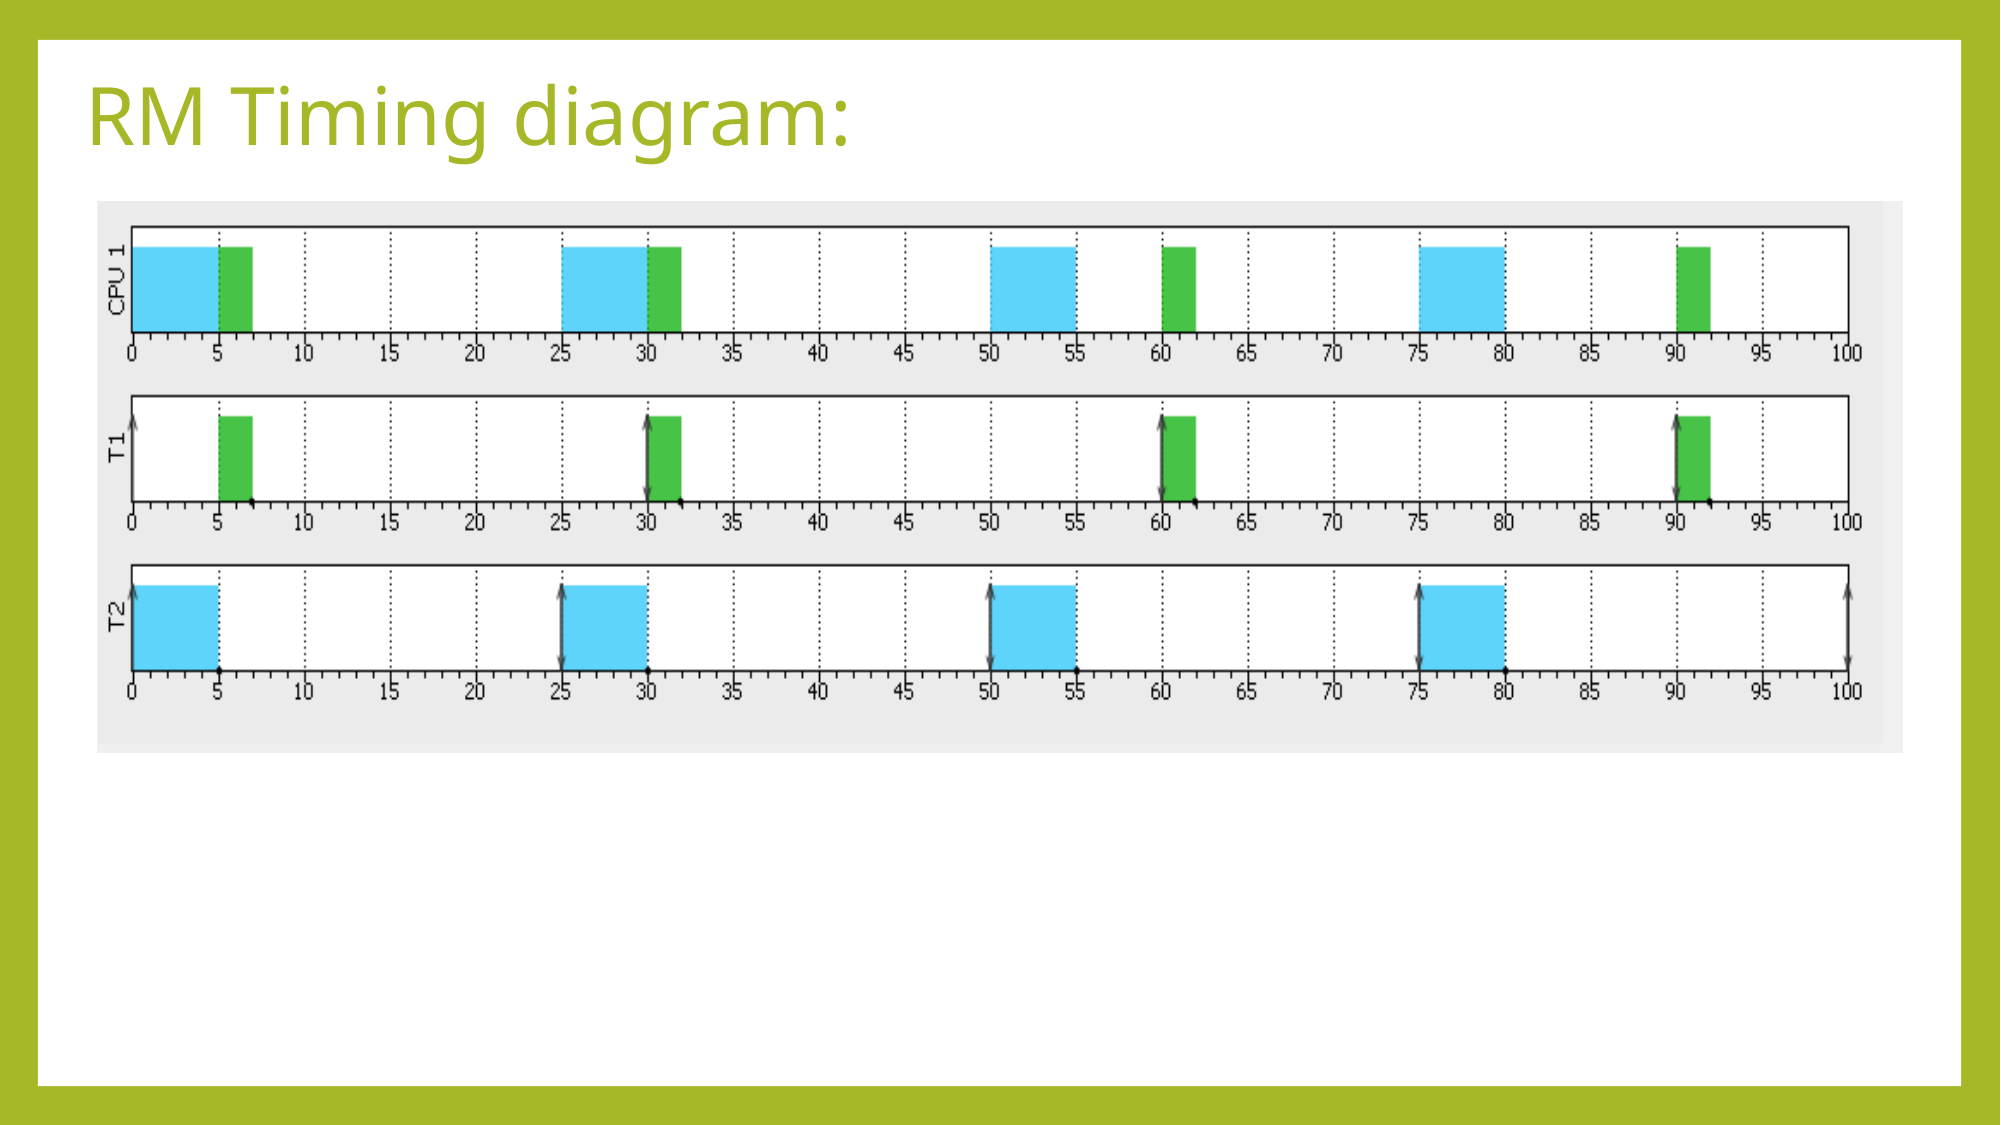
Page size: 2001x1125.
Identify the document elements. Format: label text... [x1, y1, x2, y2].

title RM Timing diagram: [70, 68, 1375, 171]
picture [96, 201, 1903, 753]
